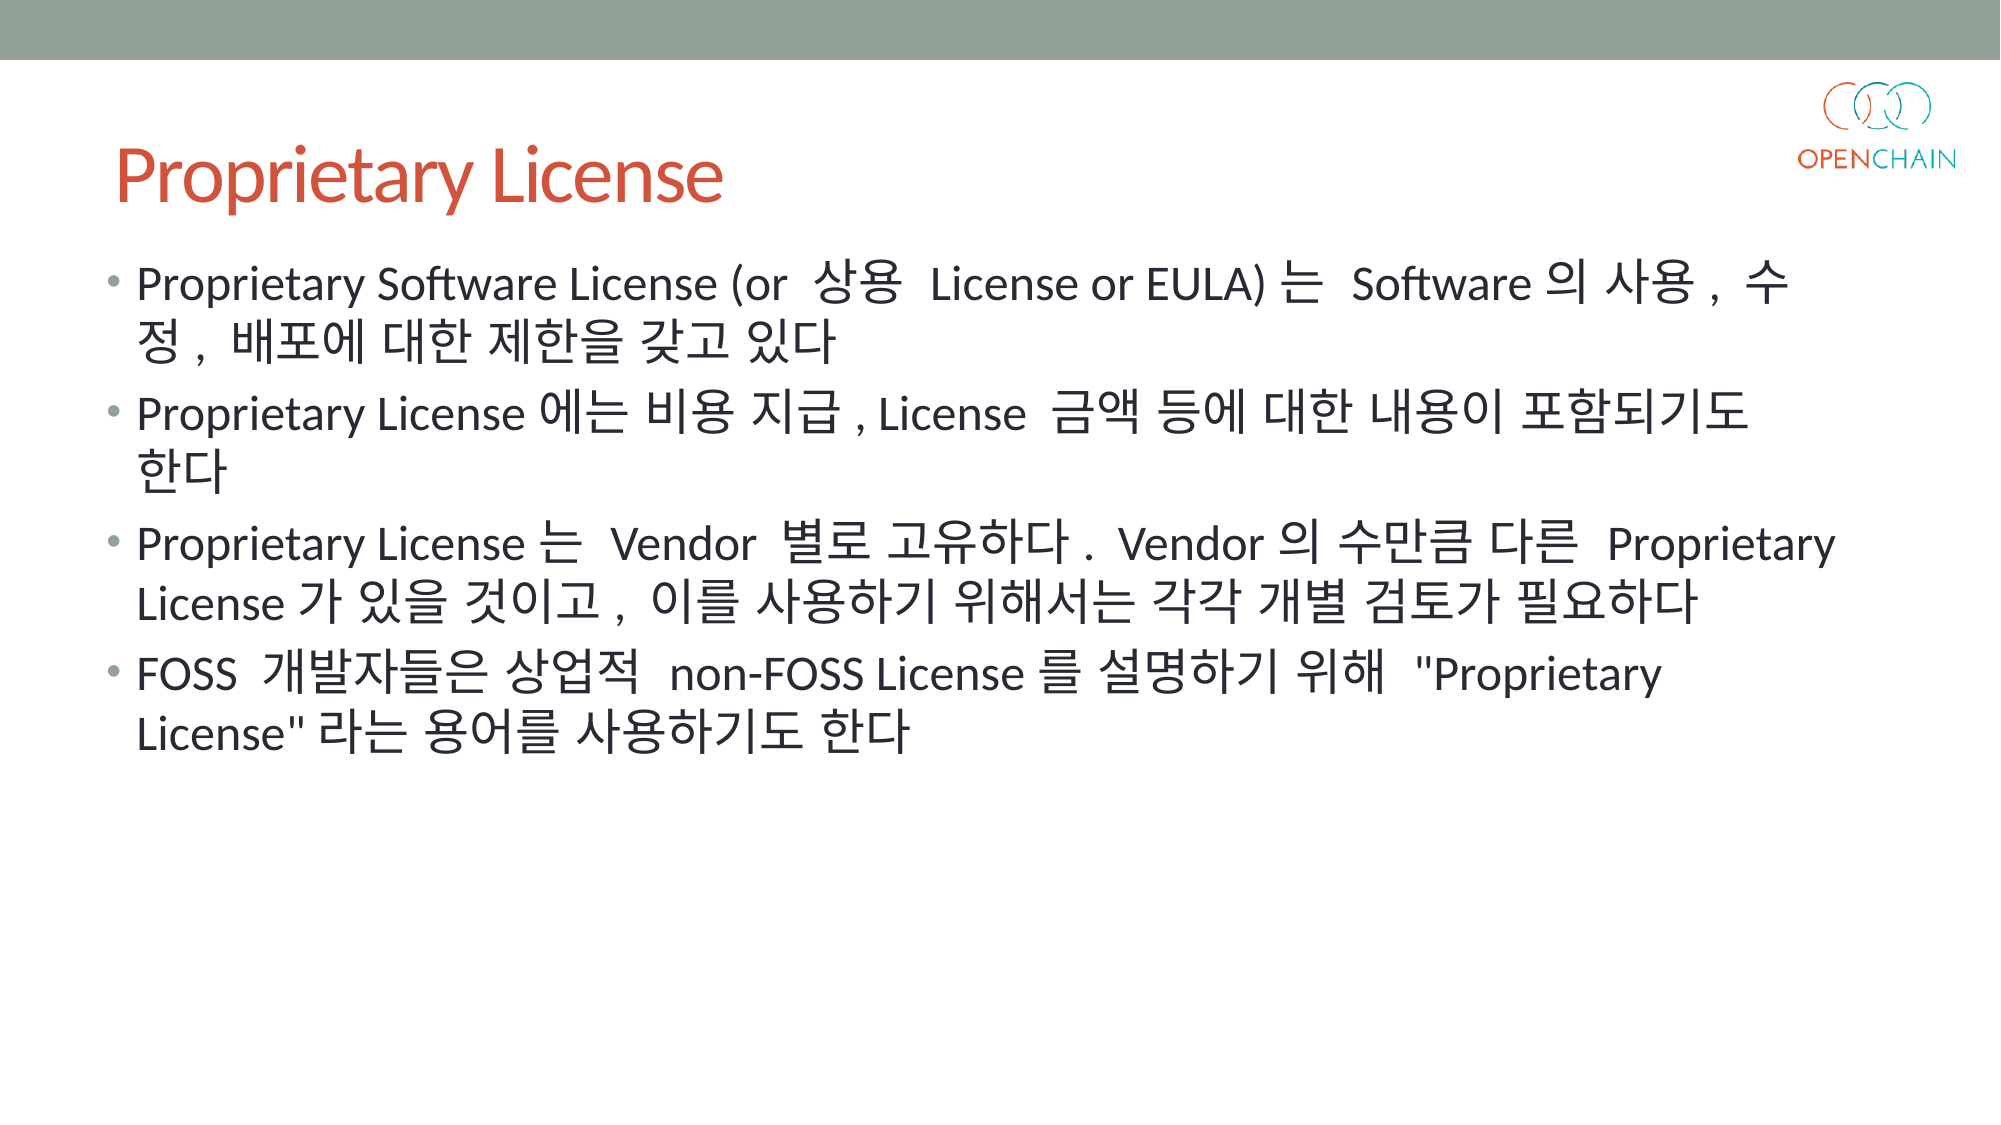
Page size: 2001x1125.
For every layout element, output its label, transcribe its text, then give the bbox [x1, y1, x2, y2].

picture [1798, 82, 1955, 169]
list Proprietary Software License (or 상용 License or EULA)는 Software의 사용, 수정, 배포에 대한 제한을 갖고 있다 Proprietary License에는 비용 지급, License 금액 등에 대한 내용이 포함되기도 한다 Proprietary License는 Vendor 별로 고유하다. Vendor의 수만큼 다른 Proprietary License가 있을 것이고, 이를 사용하기 위해서는 각각 개별 검토가 필요하다 FOSS 개발자들은 상업적 non-FOSS License를 설명하기 위해 "Proprietary License"라는 용어를 사용하기도 한다 [91, 243, 1863, 1093]
title Proprietary License [99, 87, 1900, 250]
